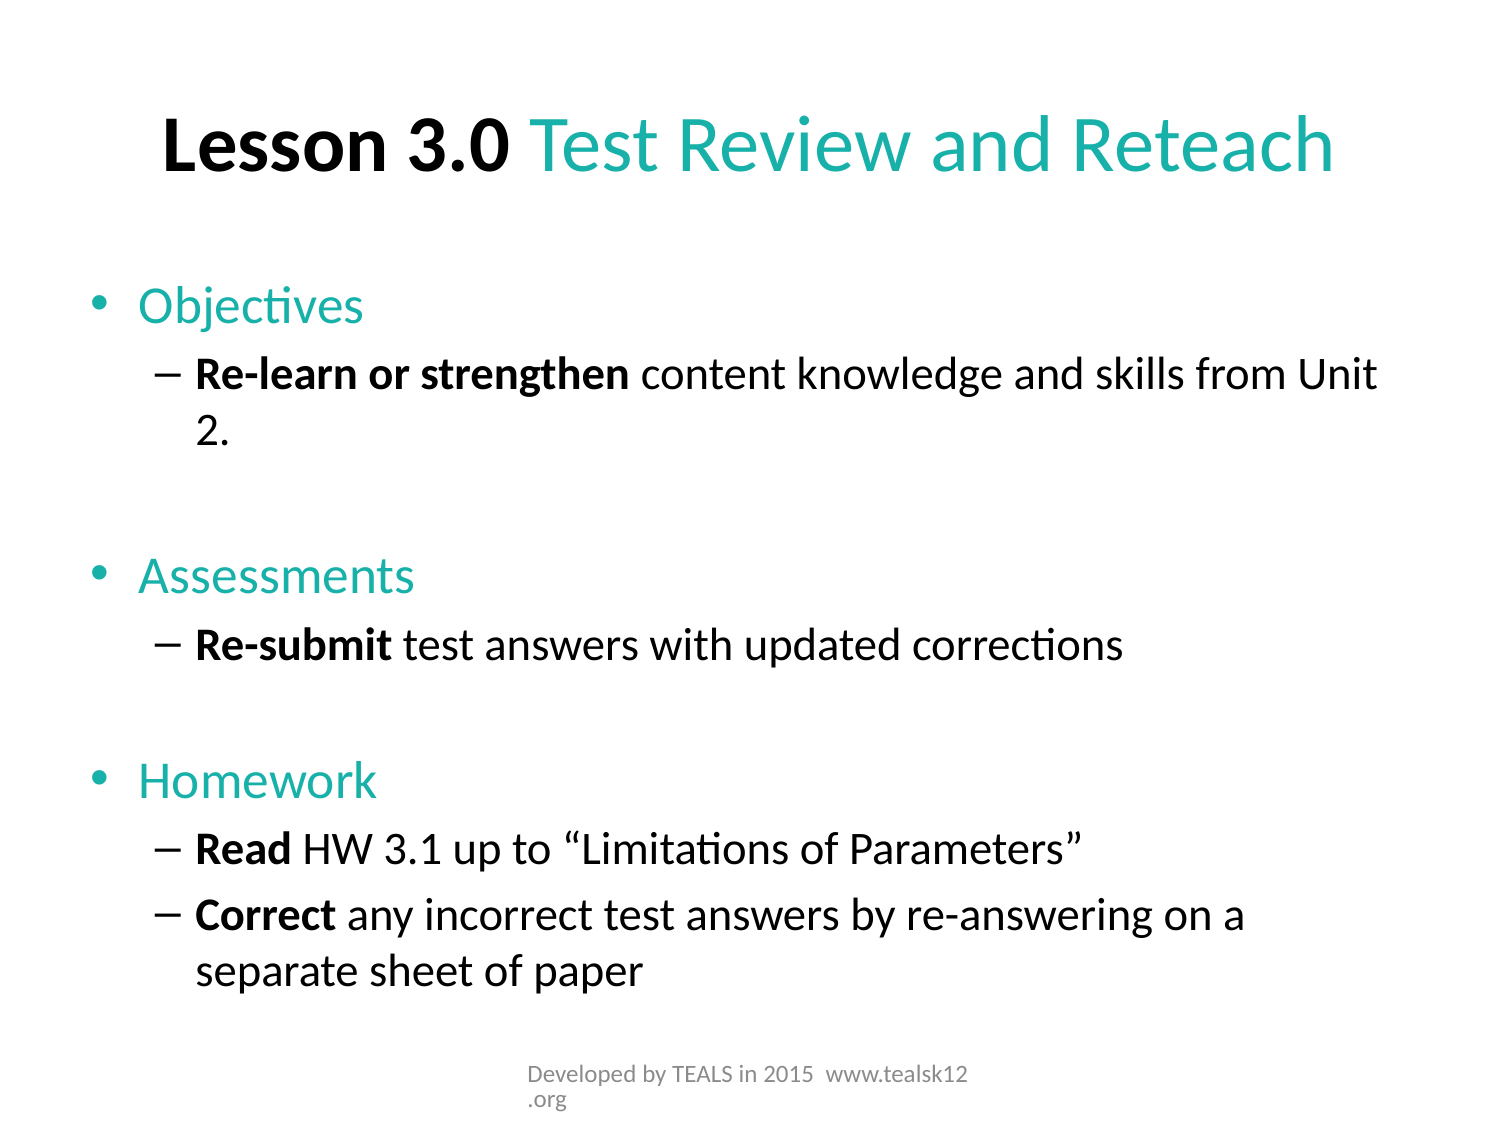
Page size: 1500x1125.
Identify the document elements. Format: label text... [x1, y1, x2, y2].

title Lesson 3.0 Test Review and Reteach [75, 45, 1425, 233]
list Objectives Re-learn or strengthen content knowledge and skills from Unit 2. Assessments Re-submit test answers with updated corrections Homework Read HW 3.1 up to “Limitations of Parameters” Correct any incorrect test answers by re-answering on a separate sheet of paper [75, 262, 1425, 1005]
footer Developed by TEALS in 2015 www.tealsk12.org [512, 1042, 988, 1103]
